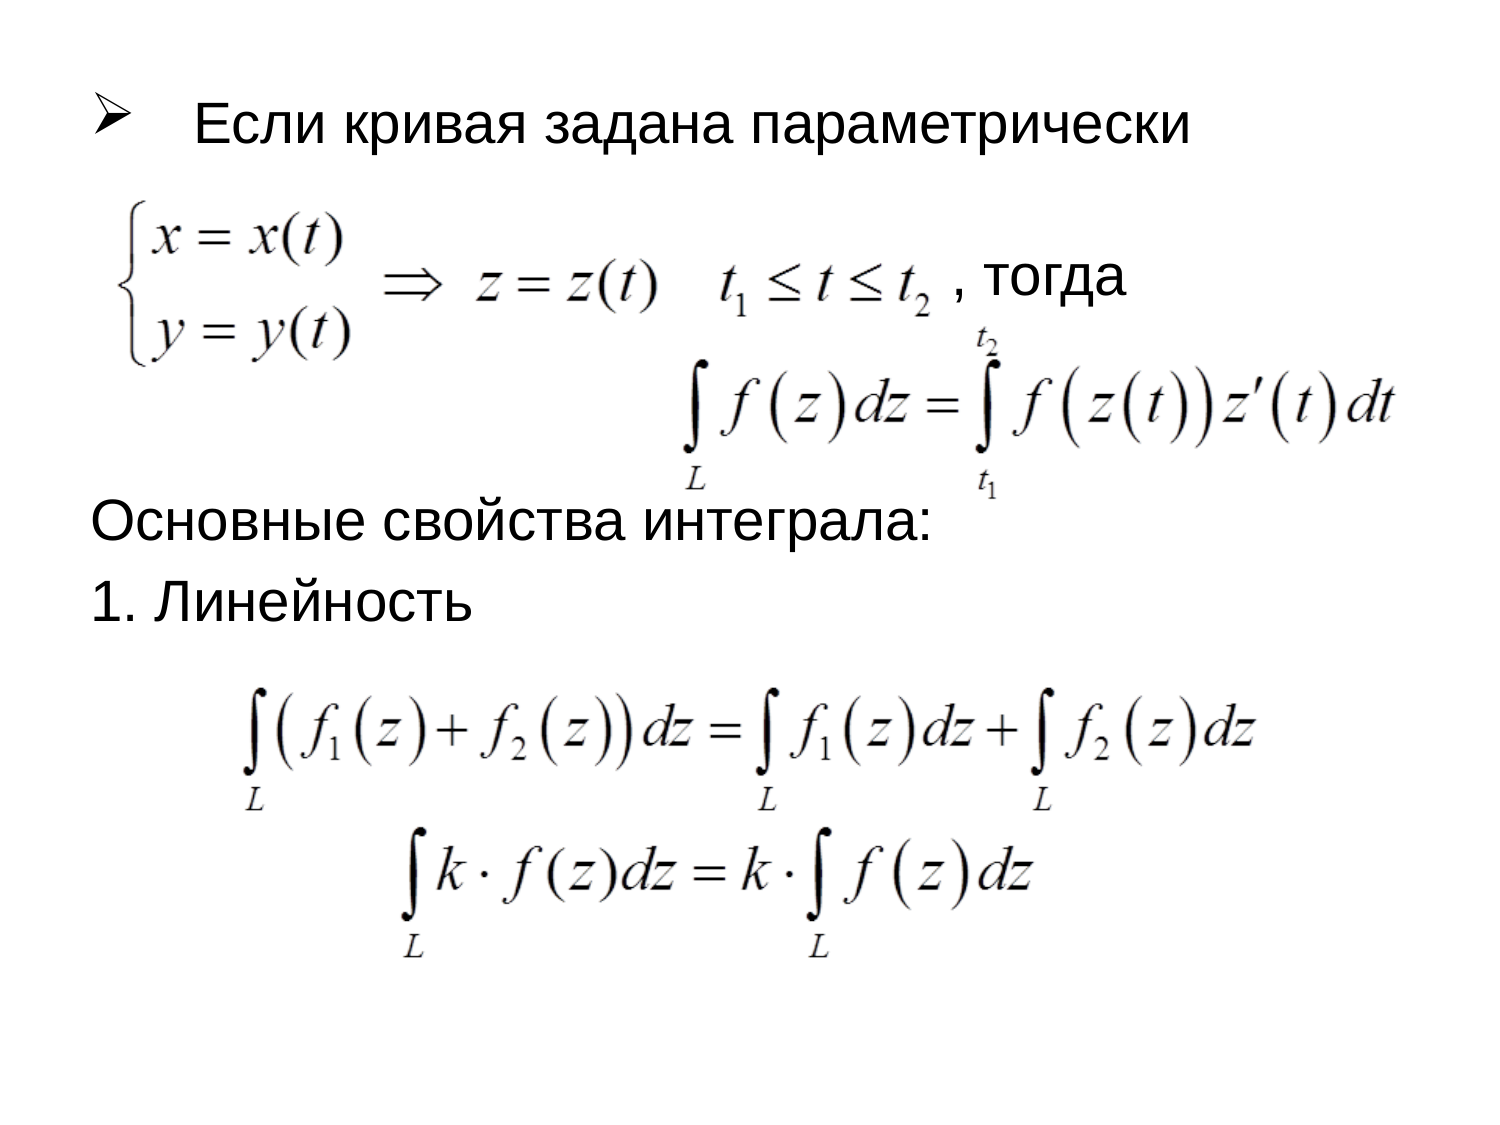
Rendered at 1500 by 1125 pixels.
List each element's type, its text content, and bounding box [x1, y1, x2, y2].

list Если кривая задана параметрически , тогда Основные свойства интеграла: 1. Линейность [75, 78, 1425, 1005]
picture [113, 195, 1402, 507]
picture [397, 820, 1041, 964]
picture [238, 680, 1262, 817]
